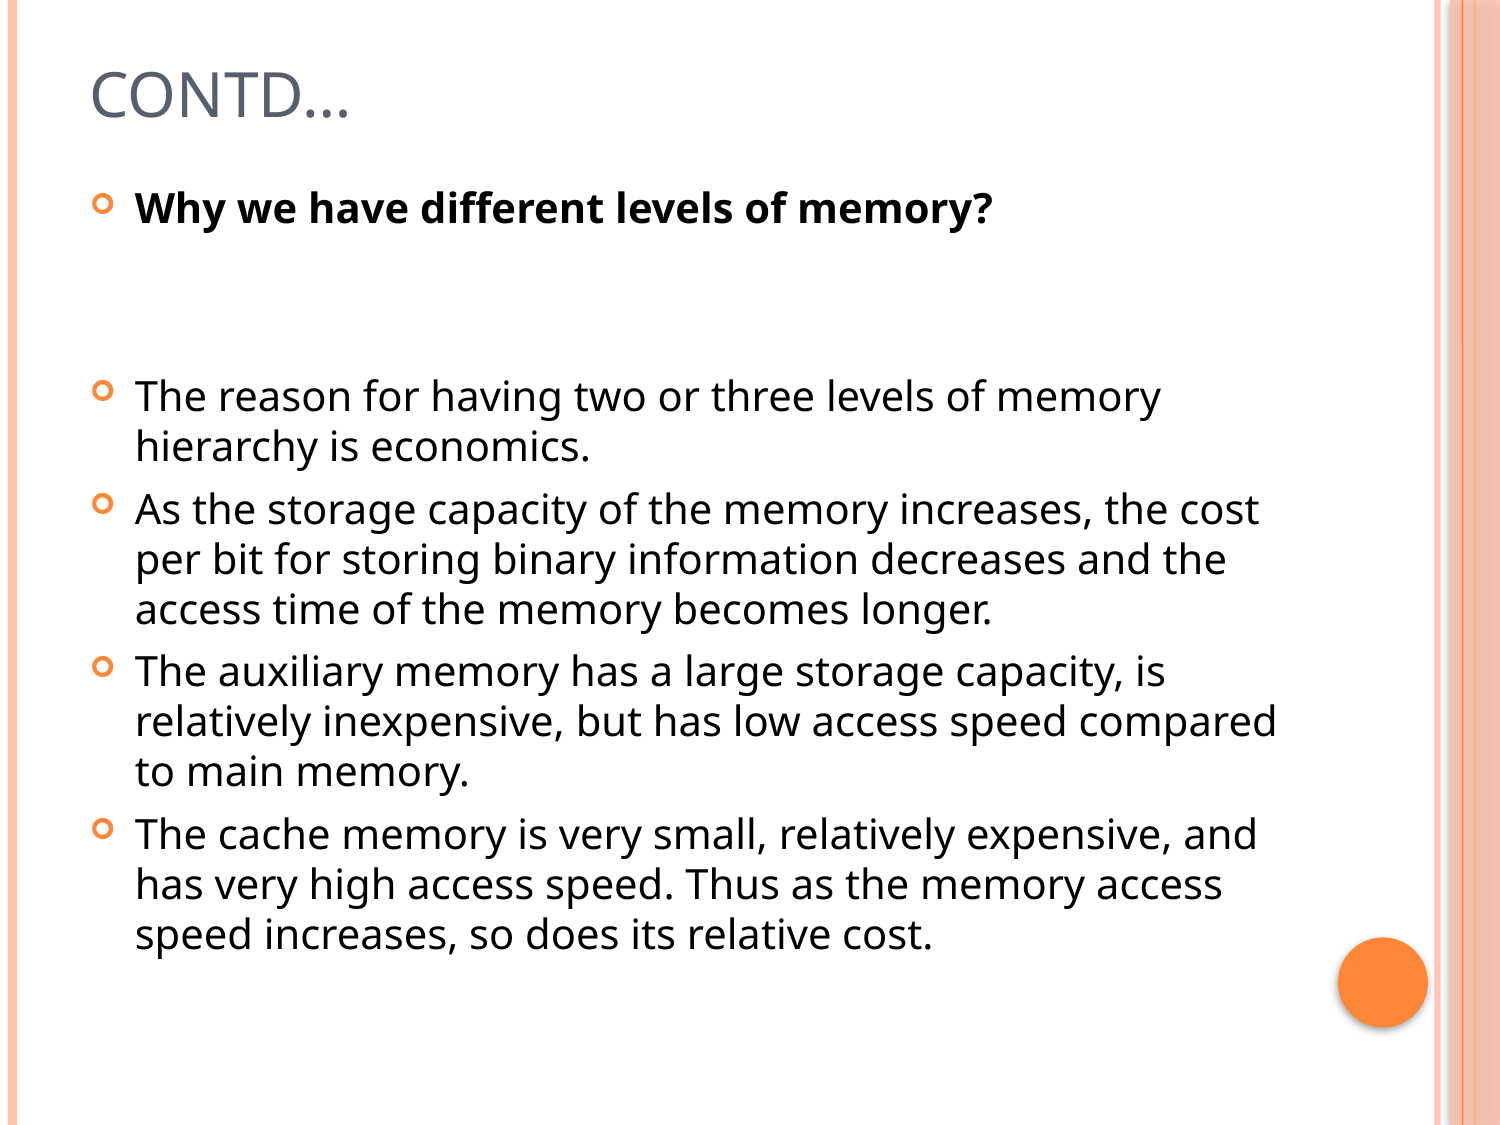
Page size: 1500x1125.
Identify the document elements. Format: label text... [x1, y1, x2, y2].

title Contd… [75, 45, 1300, 138]
list Why we have different levels of memory? The reason for having two or three levels of memory hierarchy is economics. As the storage capacity of the memory increases, the cost per bit for storing binary information decreases and the access time of the memory becomes longer. The auxiliary memory has a large storage capacity, is relatively inexpensive, but has low access speed compared to main memory. The cache memory is very small, relatively expensive, and has very high access speed. Thus as the memory access speed increases, so does its relative cost. [75, 174, 1313, 1075]
